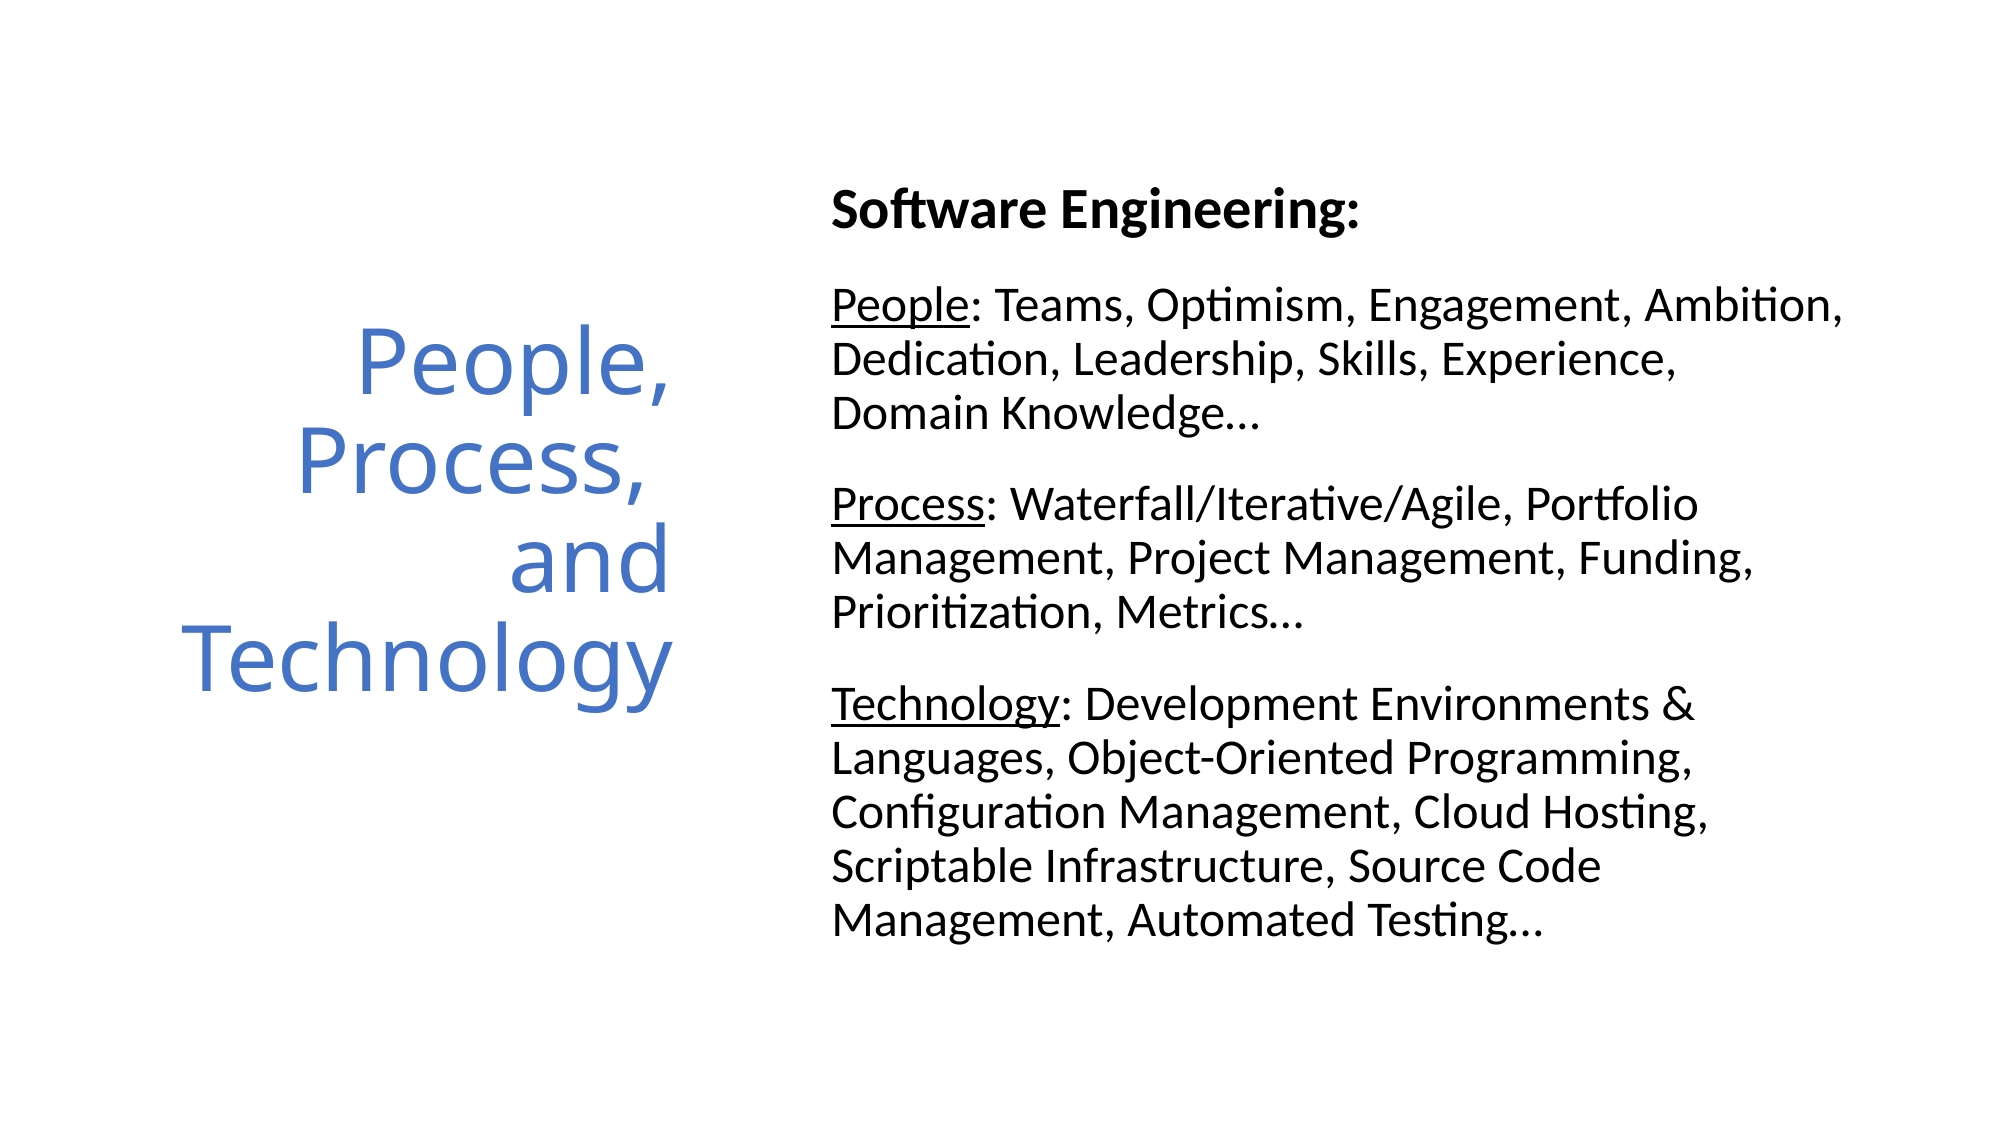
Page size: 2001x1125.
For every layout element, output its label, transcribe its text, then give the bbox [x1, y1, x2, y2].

list Software Engineering: People: Teams, Optimism, Engagement, Ambition, Dedication, Leadership, Skills, Experience, Domain Knowledge… Process: Waterfall/Iterative/Agile, Portfolio Management, Project Management, Funding, Prioritization, Metrics… Technology: Development Environments & Languages, Object-Oriented Programming, Configuration Management, Cloud Hosting, Scriptable Infrastructure, Source Code Management, Automated Testing… [816, 158, 1863, 967]
title People, Process, and Technology [77, 158, 689, 967]
